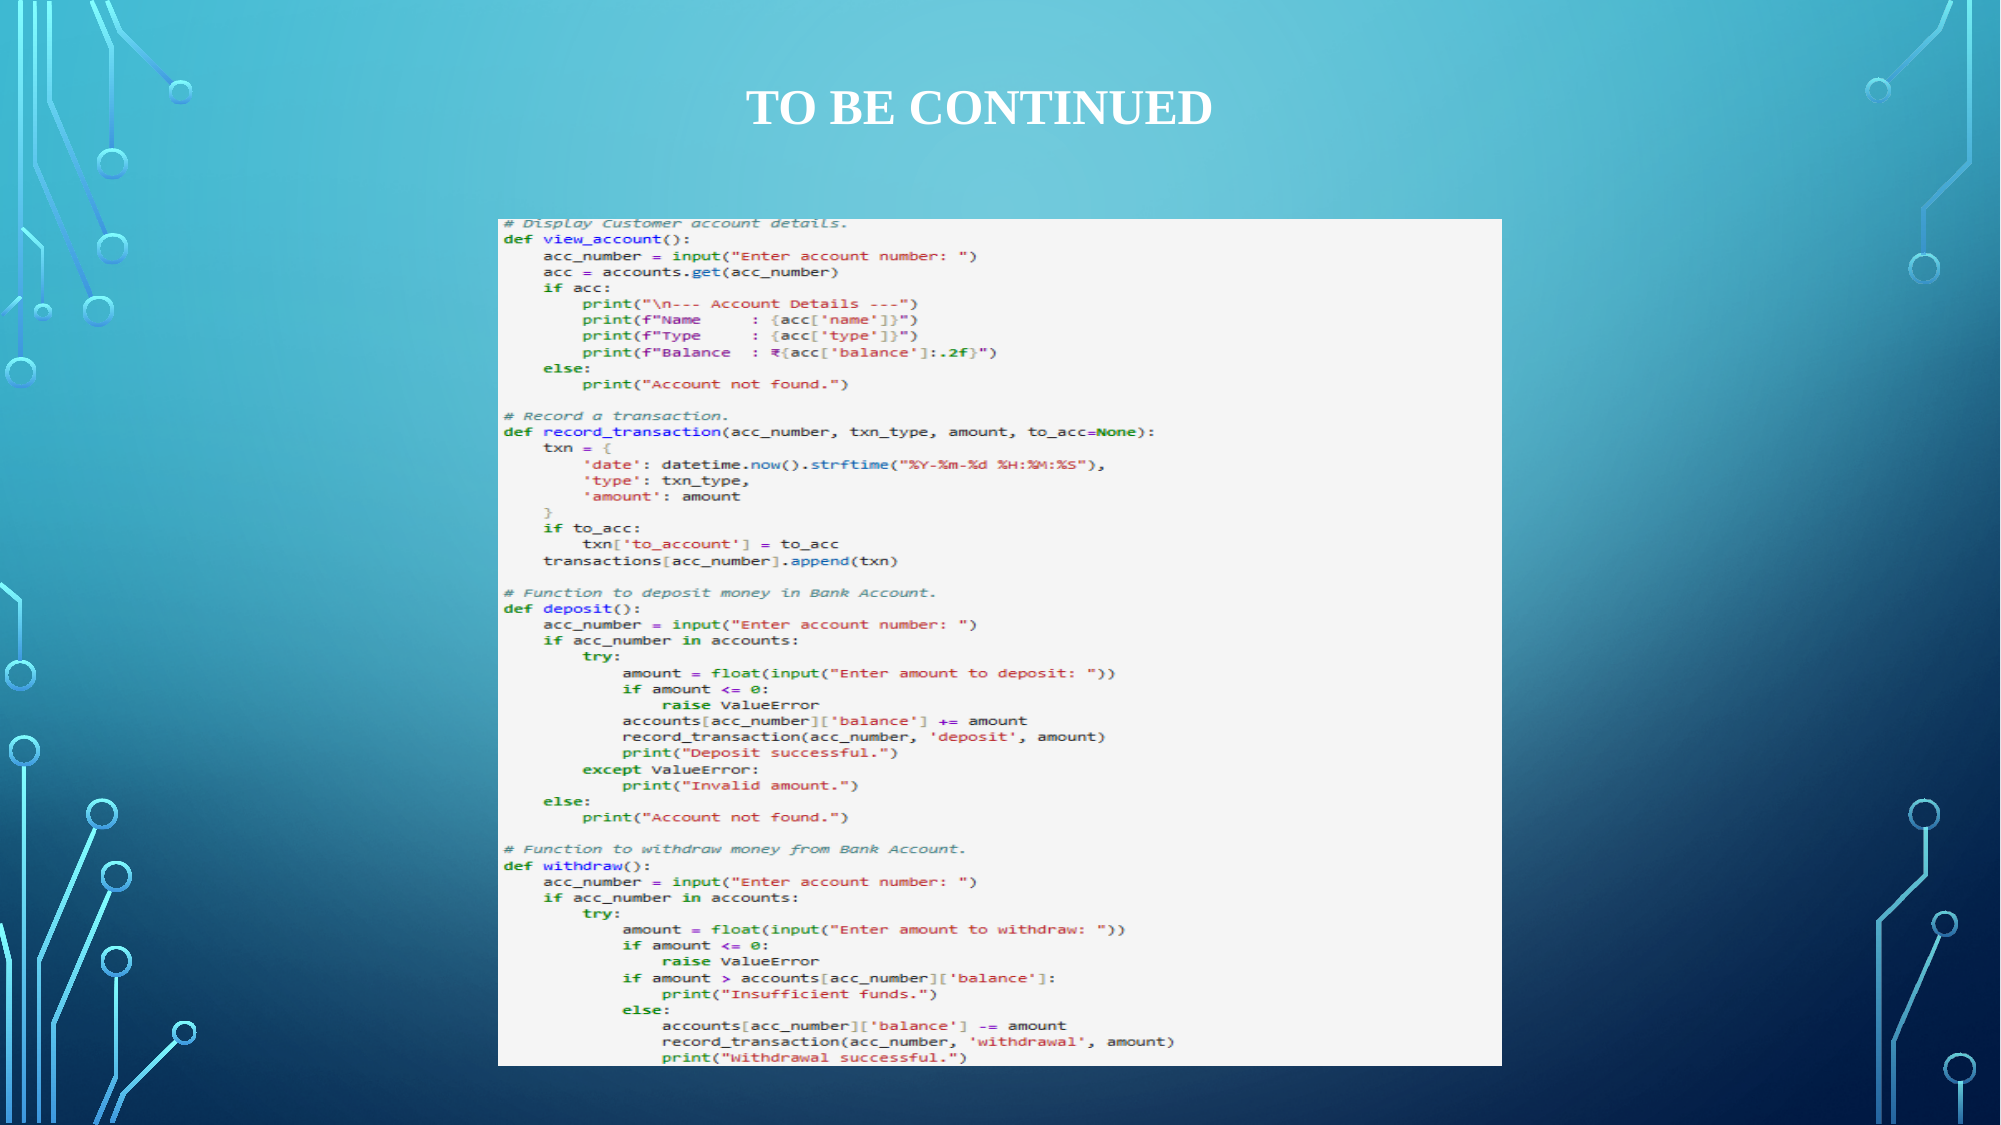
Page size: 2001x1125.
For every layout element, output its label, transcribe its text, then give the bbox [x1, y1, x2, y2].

picture [498, 219, 1502, 1066]
title To be continued [730, 35, 1310, 181]
